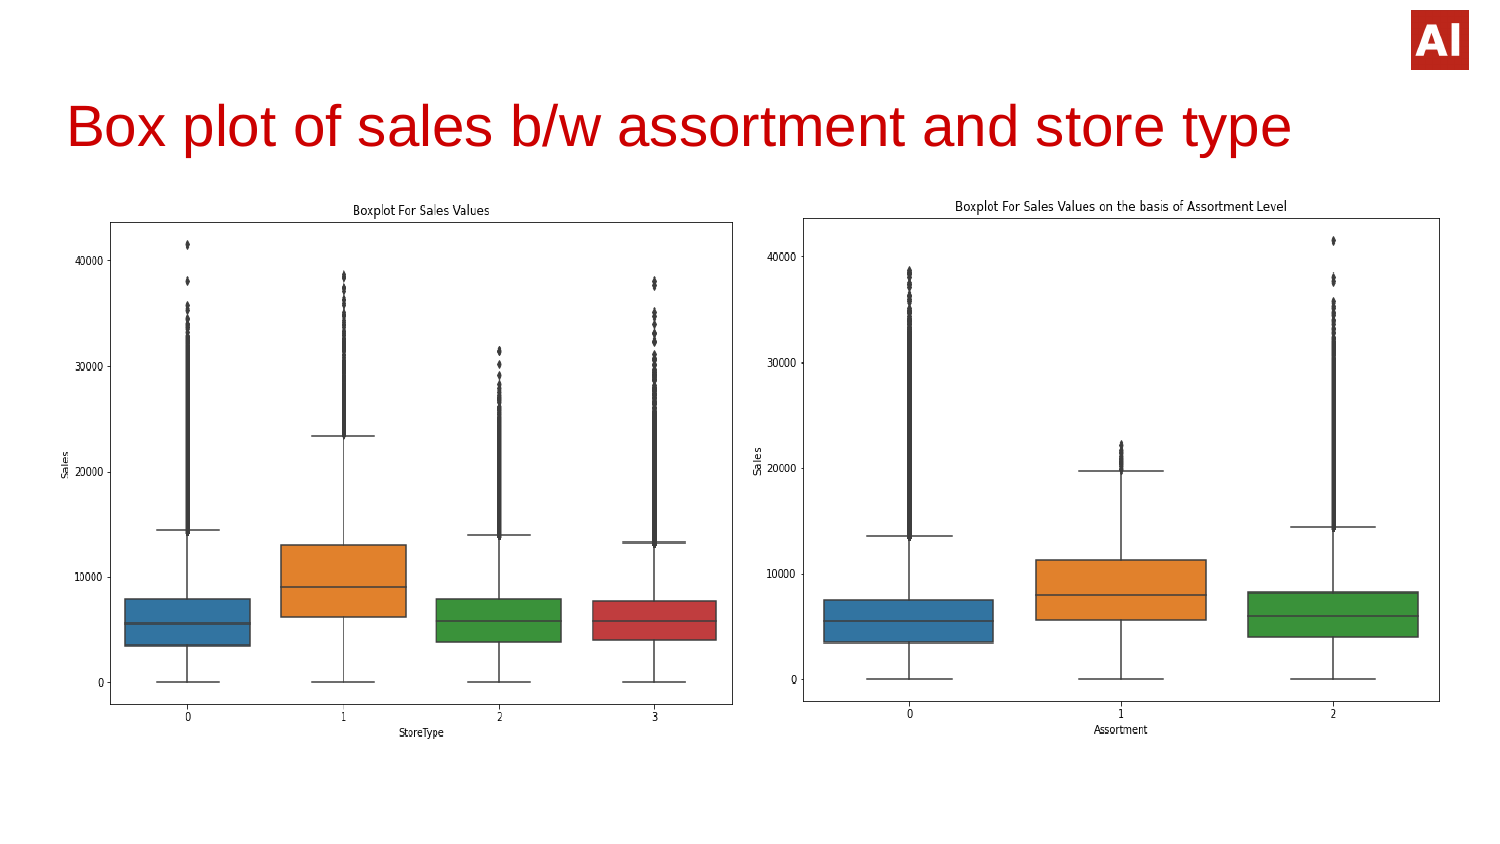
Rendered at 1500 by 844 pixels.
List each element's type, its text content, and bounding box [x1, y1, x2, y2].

title Box plot of sales b/w assortment and store type [51, 72, 1449, 167]
picture [1411, 10, 1469, 70]
picture [746, 192, 1445, 744]
picture [54, 197, 738, 748]
